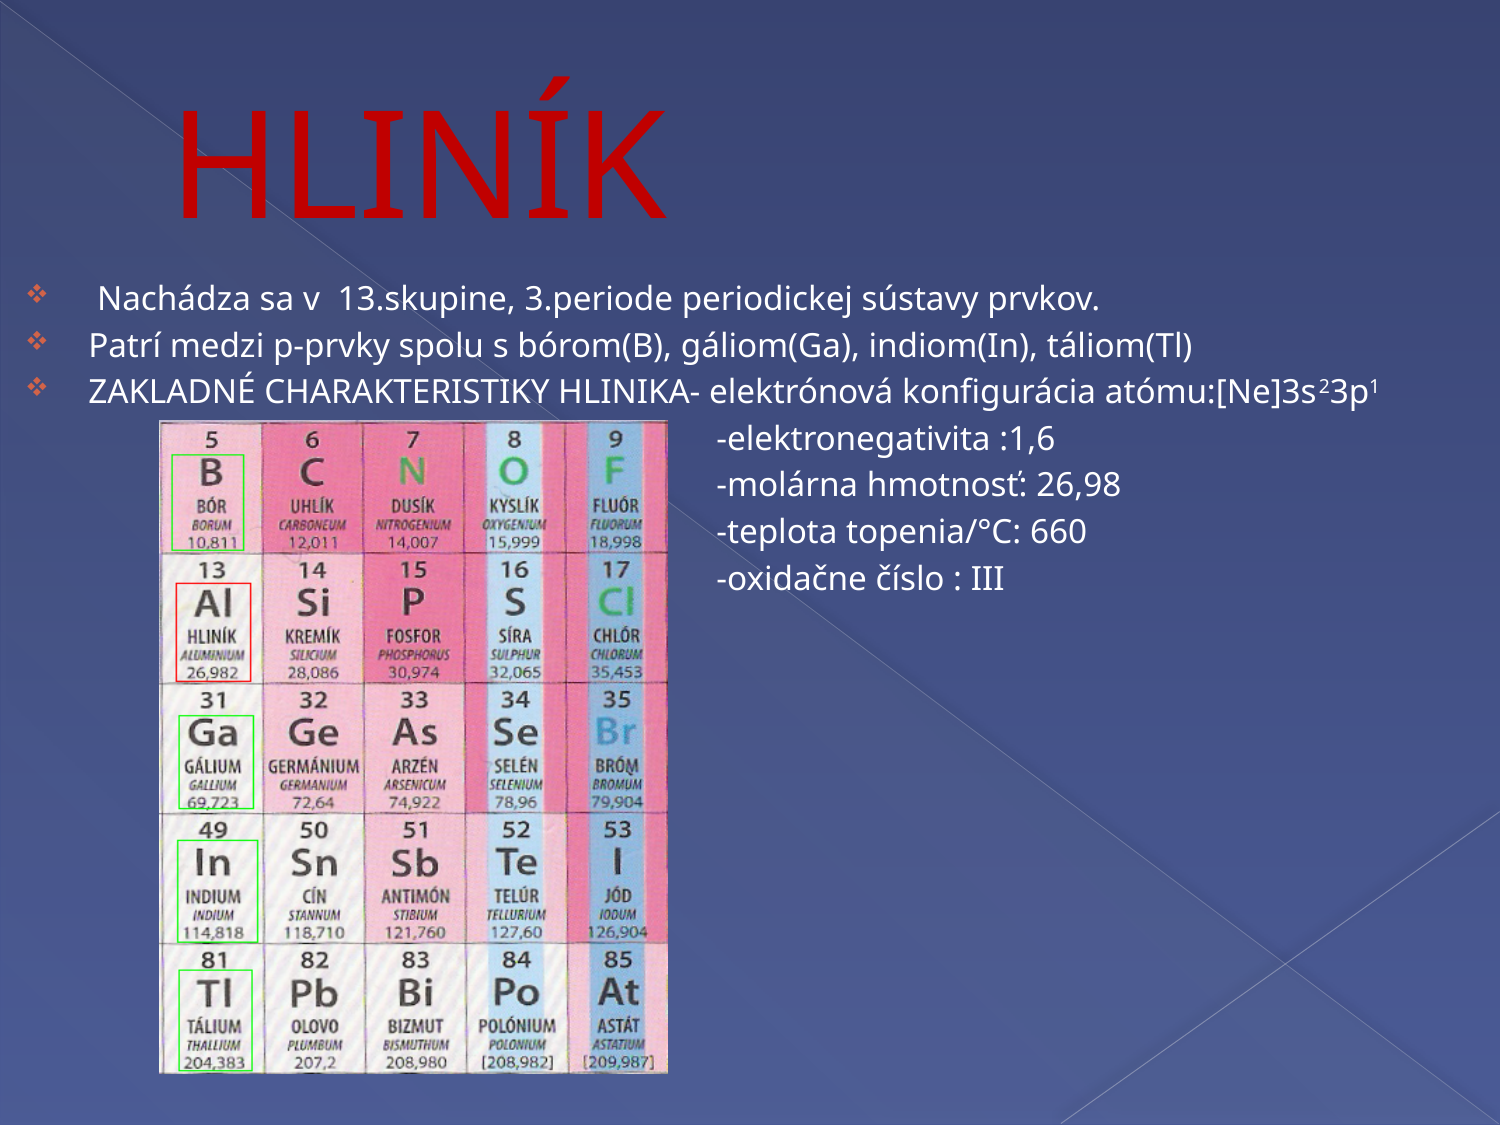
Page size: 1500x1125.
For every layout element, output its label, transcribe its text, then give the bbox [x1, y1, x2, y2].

list Nachádza sa v 13.skupine, 3.periode periodickej sústavy prvkov. Patrí medzi p-prvky spolu s bórom(B), gáliom(Ga), indiom(In), táliom(Tl) ZAKLADNÉ CHARAKTERISTIKY HLINIKA- elektrónová konfigurácia atómu:[Ne]3s23p1 -elektronegativita :1,6 -molárna hmotnosť: 26,98 -teplota topenia/°C: 660 -oxidačne číslo : III [0, 270, 1500, 1013]
picture [159, 420, 668, 1074]
title HLINÍK [75, 43, 1425, 270]
